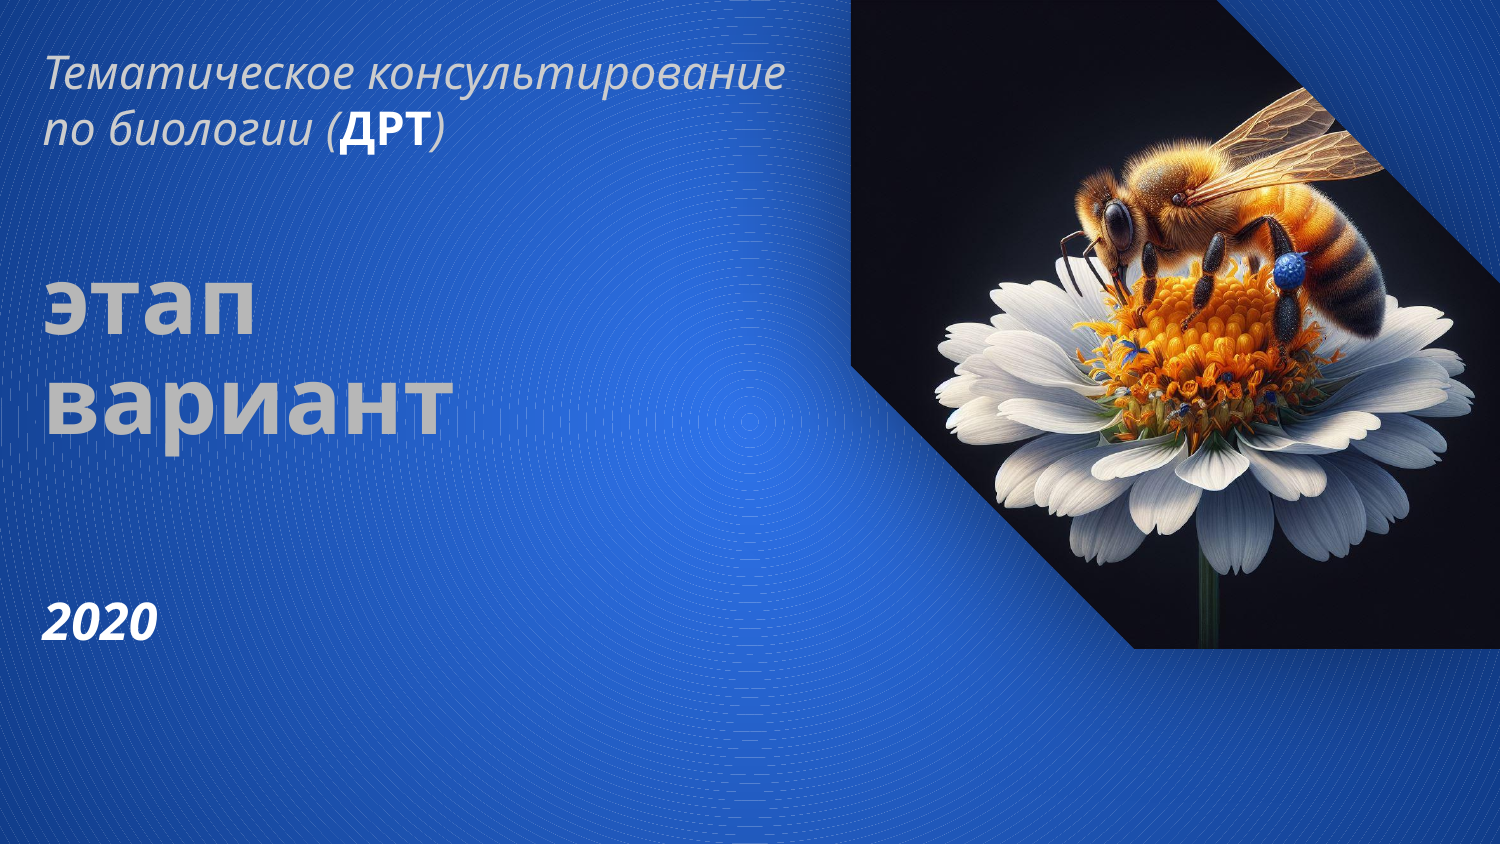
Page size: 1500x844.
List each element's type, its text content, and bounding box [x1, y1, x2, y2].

subtitle этап вариант [27, 208, 704, 525]
title Тематическое консультирование по биологии (ДРТ) [27, 24, 845, 171]
text_box 2020 [27, 573, 382, 673]
picture [850, 0, 1500, 650]
